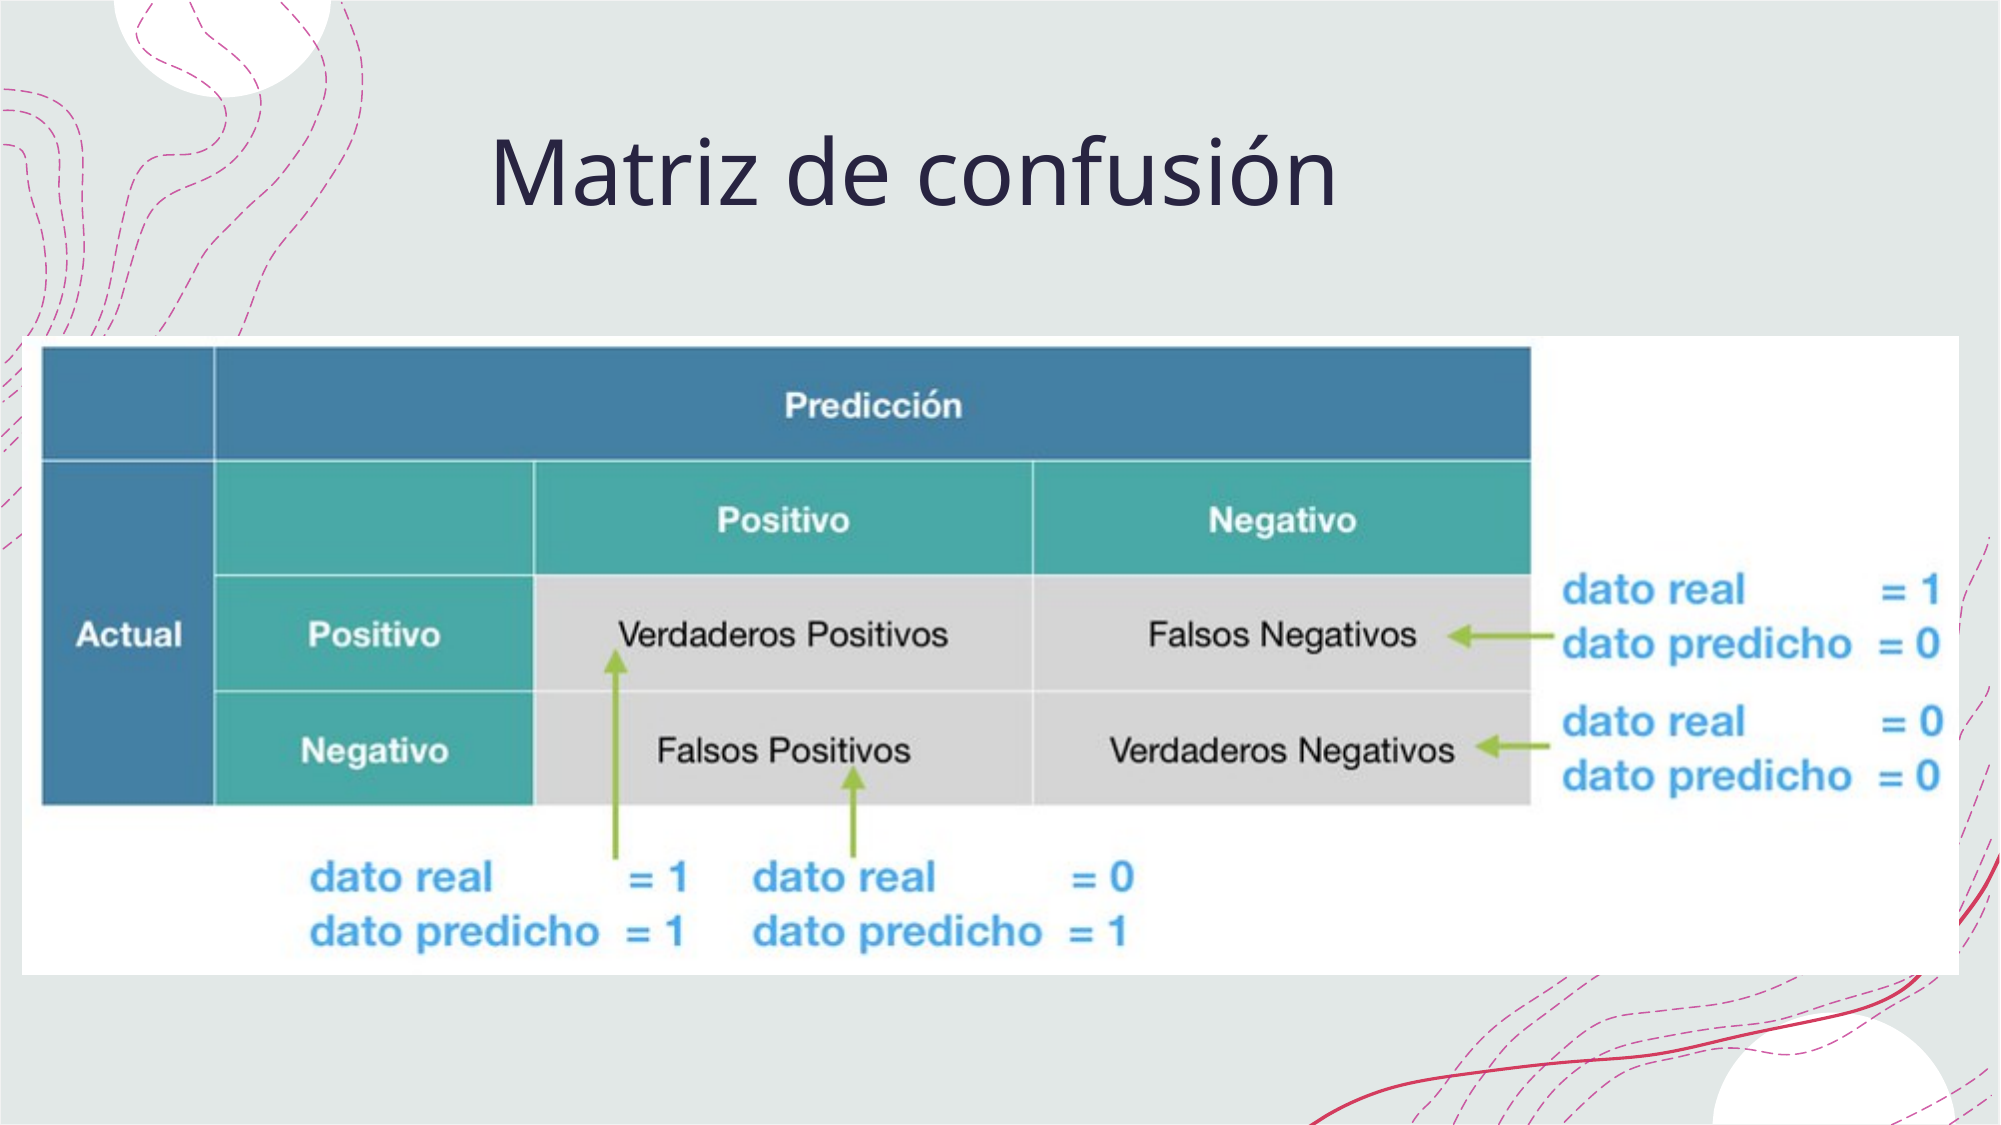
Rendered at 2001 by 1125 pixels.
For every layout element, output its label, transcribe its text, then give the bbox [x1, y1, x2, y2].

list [22, 336, 1959, 975]
title Matriz de confusión [473, 59, 1863, 278]
